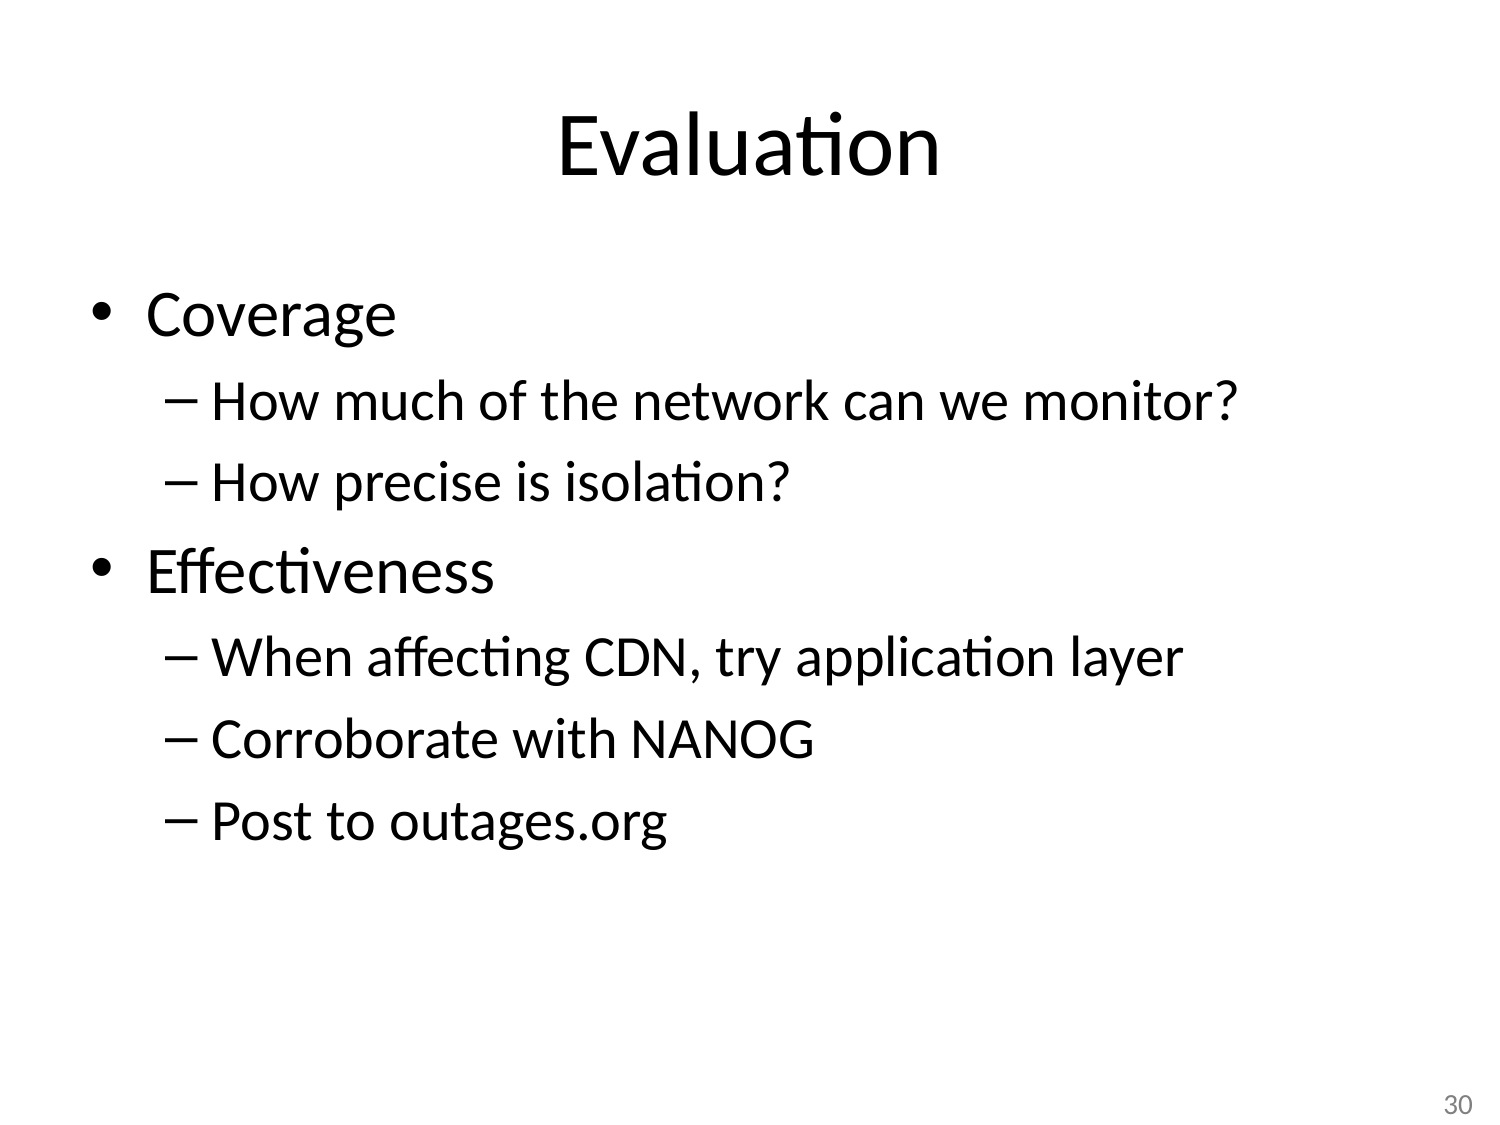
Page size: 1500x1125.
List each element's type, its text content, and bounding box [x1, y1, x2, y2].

list Coverage How much of the network can we monitor? How precise is isolation? Effectiveness When affecting CDN, try application layer Corroborate with NANOG Post to outages.org [75, 262, 1425, 1005]
title Evaluation [75, 45, 1425, 233]
